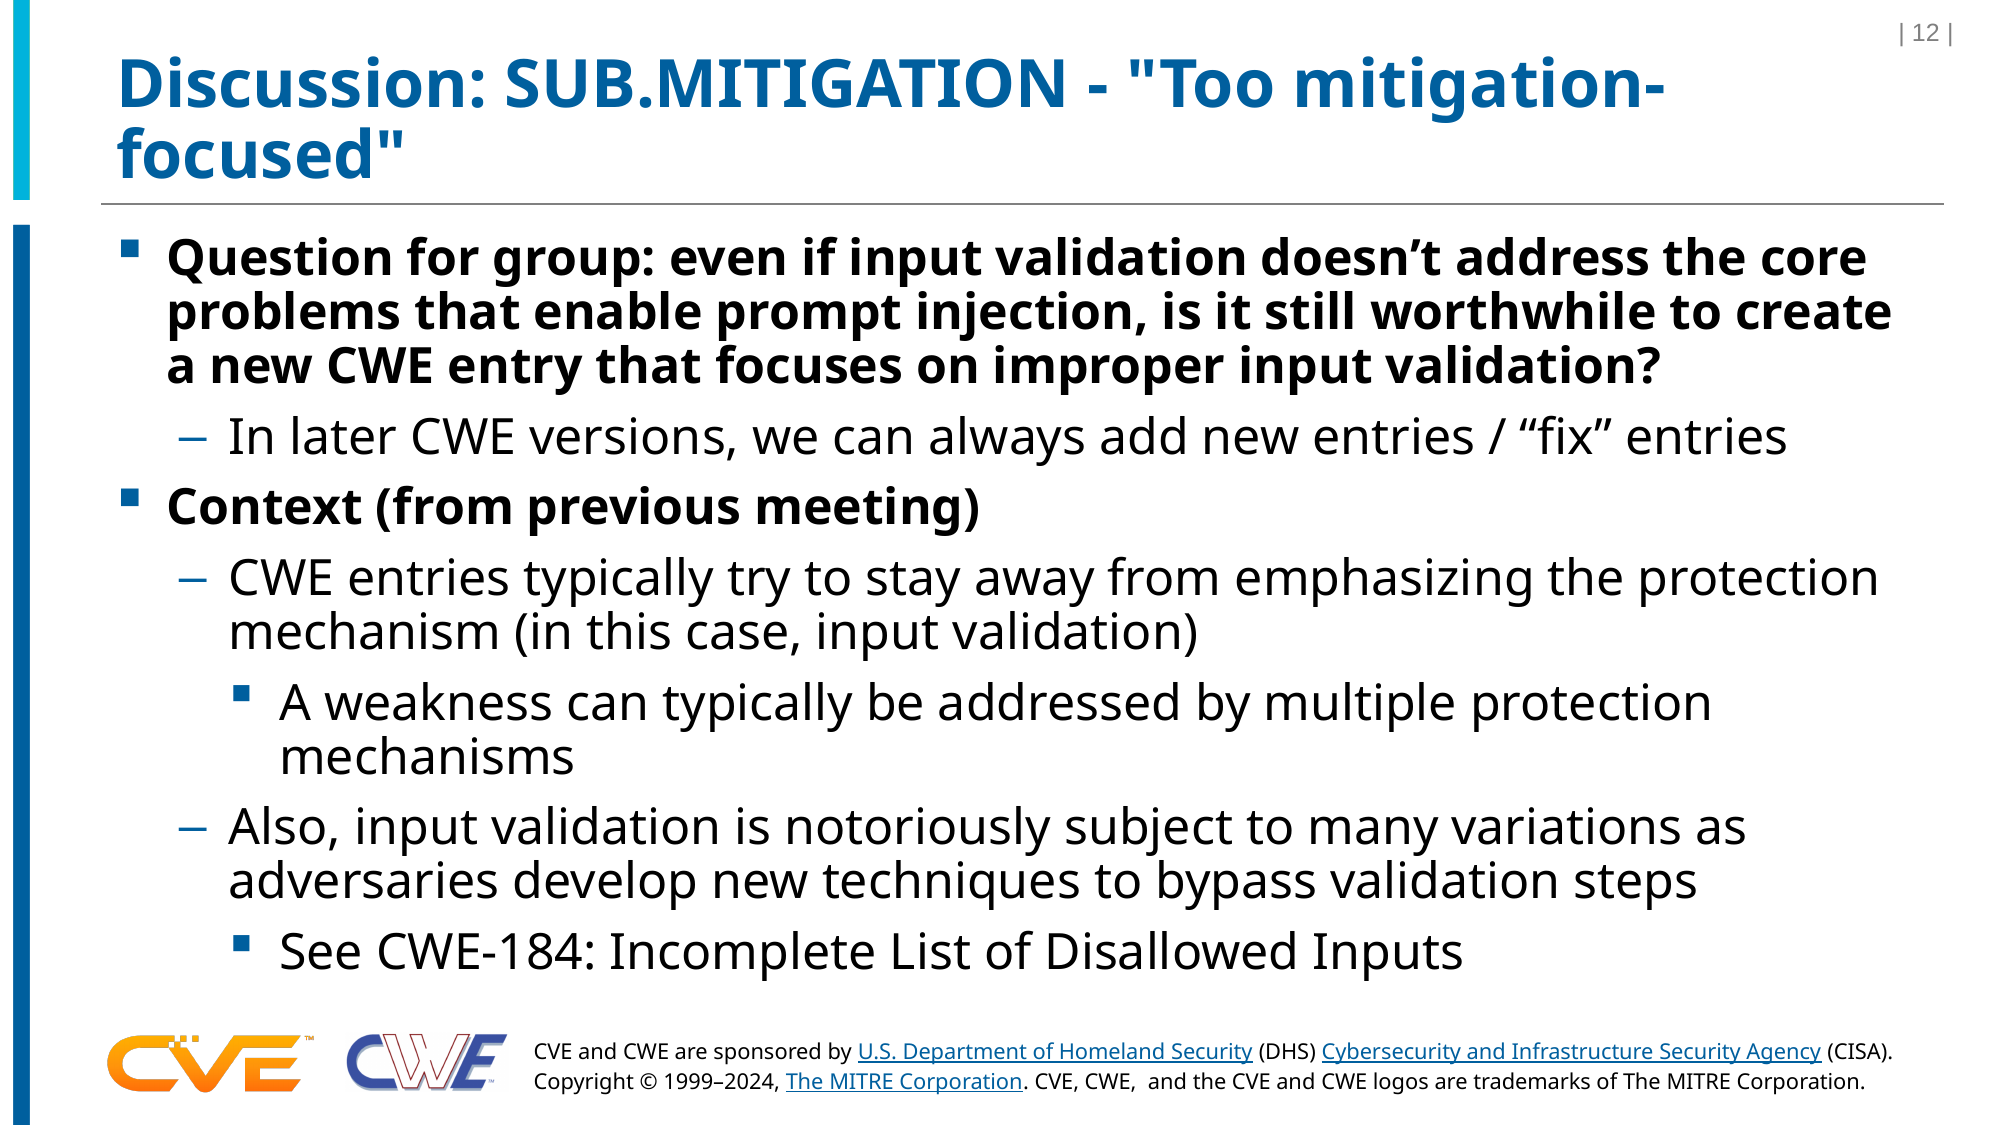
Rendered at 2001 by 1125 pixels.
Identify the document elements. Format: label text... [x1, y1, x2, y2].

picture [345, 1032, 509, 1092]
slide_number | 12 | [1685, 9, 1976, 51]
picture [90, 1022, 328, 1106]
title Discussion: SUB.MITIGATION - "Too mitigation-focused" [101, 60, 1945, 184]
list Question for group: even if input validation doesn’t address the core problems that enable prompt injection, is it still worthwhile to create a new CWE entry that focuses on improper input validation? In later CWE versions, we can always add new entries / “fix” entries Context (from previous meeting) CWE entries typically try to stay away from emphasizing the protection mechanism (in this case, input validation) A weakness can typically be addressed by multiple protection mechanisms Also, input validation is notoriously subject to many variations as adversaries develop new techniques to bypass validation steps See CWE-184: Incomplete List of Disallowed Inputs [101, 224, 1945, 1012]
